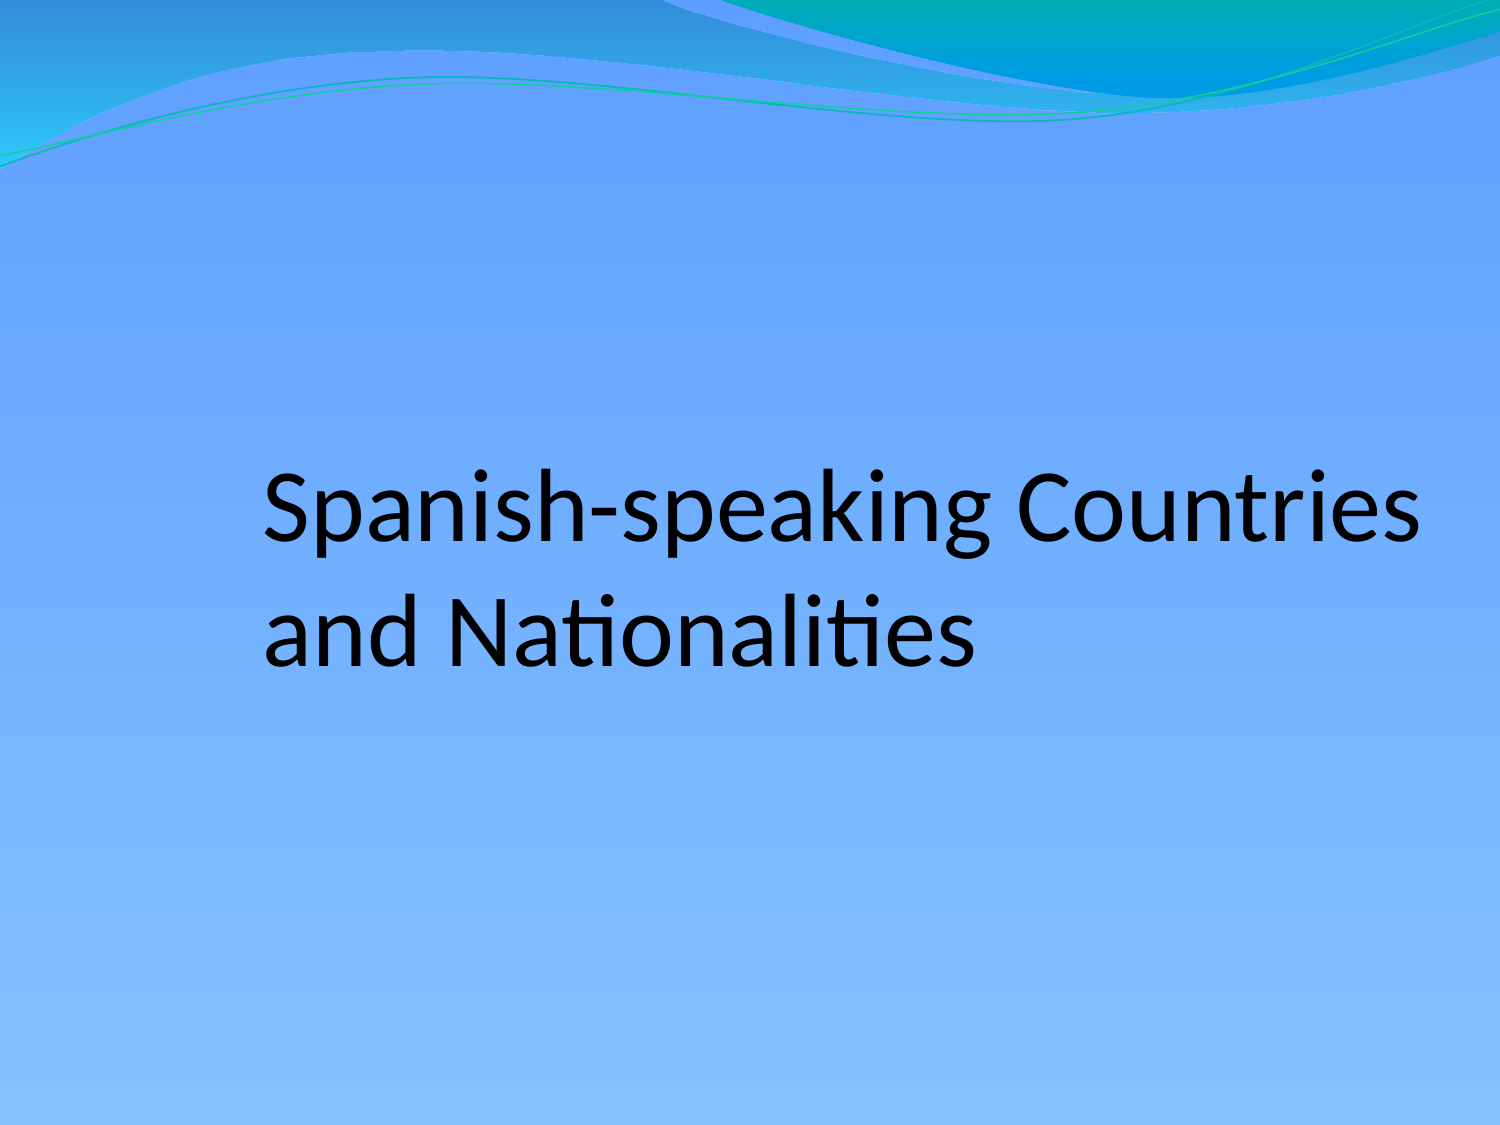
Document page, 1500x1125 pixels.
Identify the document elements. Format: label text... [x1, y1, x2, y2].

title Spanish-speaking Countries and Nationalities [262, 362, 1500, 688]
